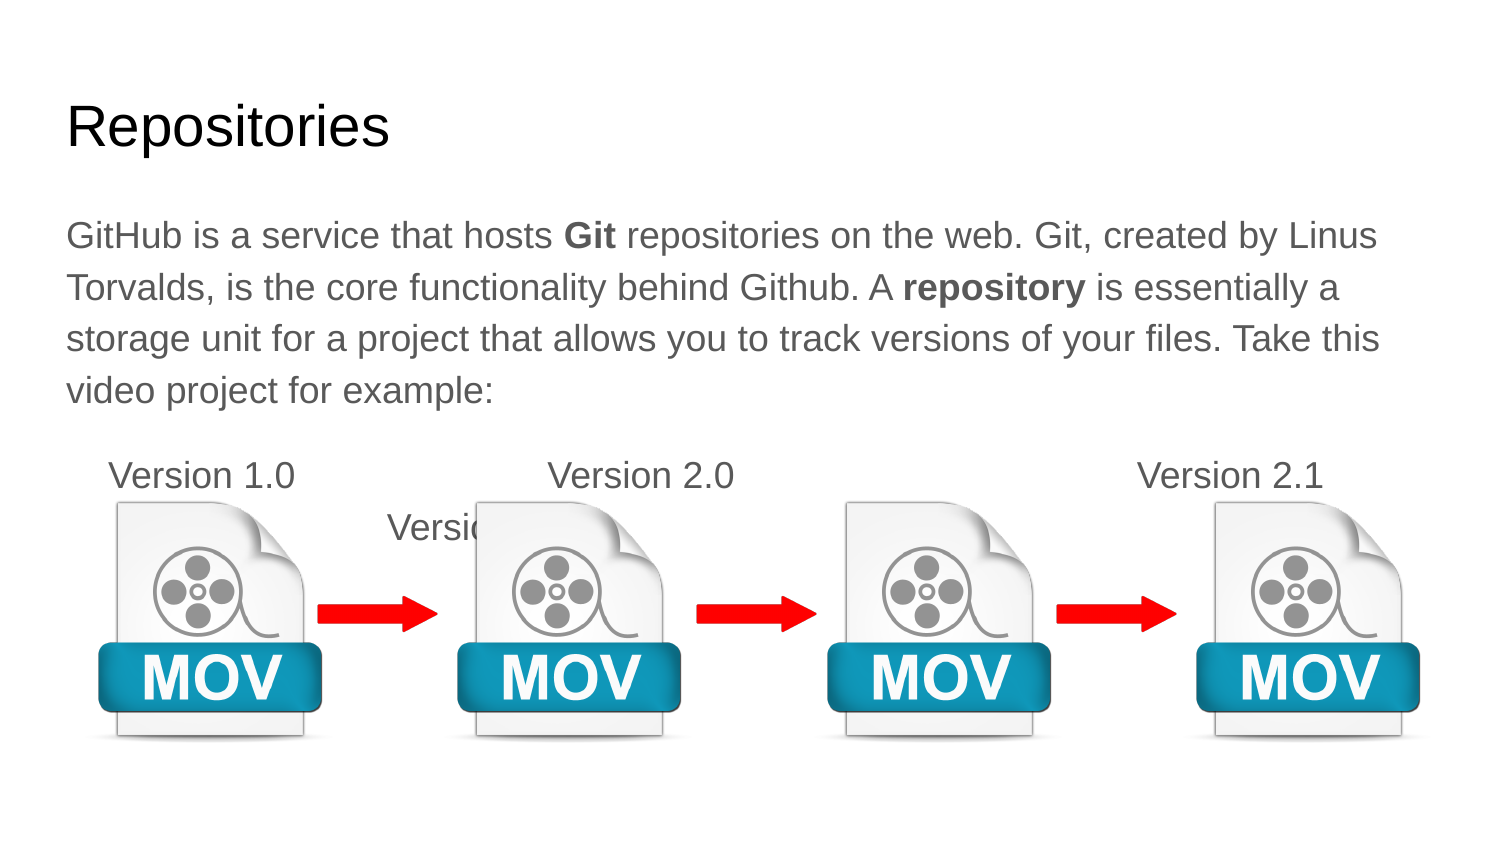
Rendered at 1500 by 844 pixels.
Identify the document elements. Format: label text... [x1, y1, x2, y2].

list GitHub is a service that hosts Git repositories on the web. Git, created by Linus Torvalds, is the core functionality behind Github. A repository is essentially a storage unit for a project that allows you to track versions of your files. Take this video project for example: Version 1.0 Version 2.0 Version 2.1 Version 2.2 Original File Cut out all unwanted parts Added transitions Special Effects [51, 189, 1449, 819]
picture [82, 488, 1439, 750]
title Repositories [51, 72, 1449, 167]
